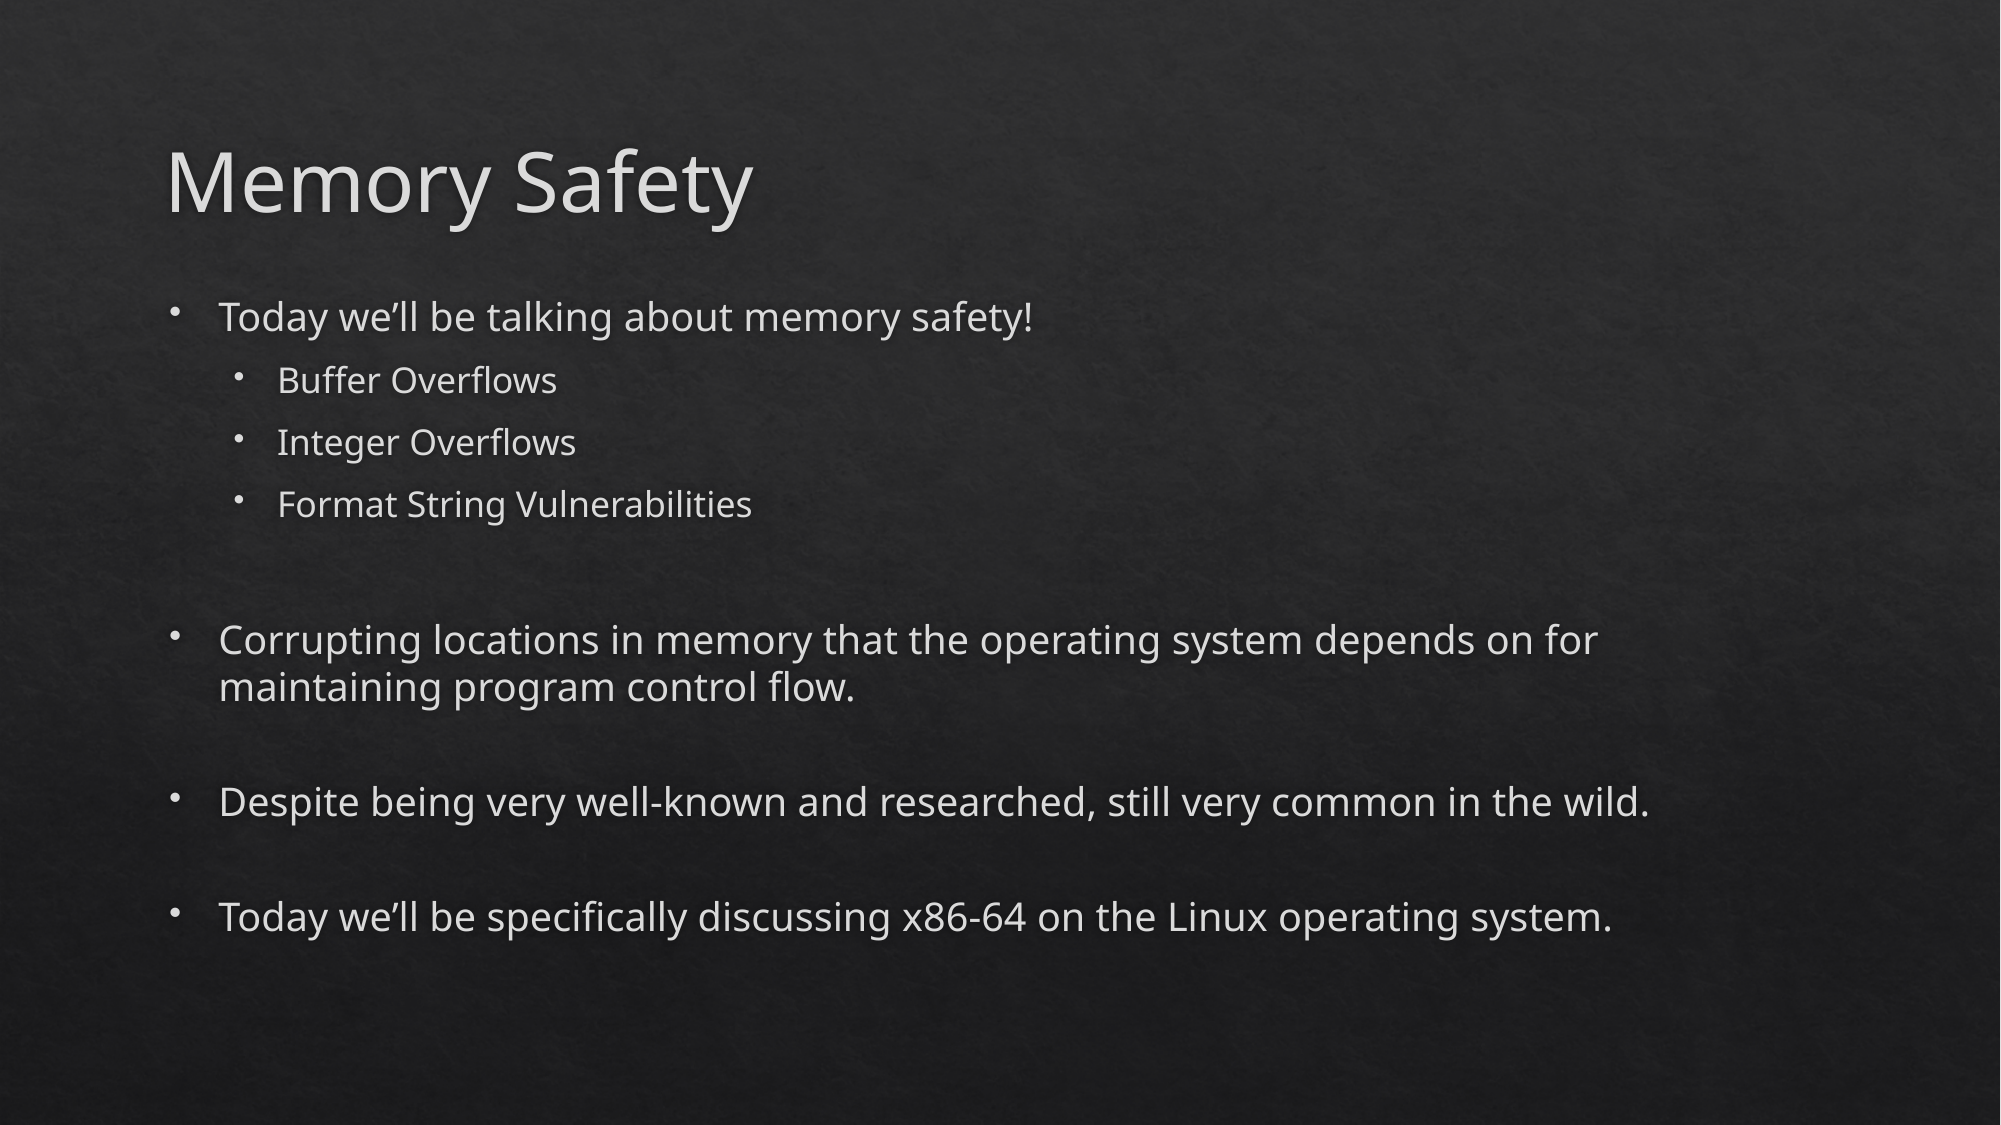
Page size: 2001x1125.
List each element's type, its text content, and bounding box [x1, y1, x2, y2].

title Memory Safety [149, 99, 1849, 260]
list Today we’ll be talking about memory safety! Buffer Overflows Integer Overflows Format String Vulnerabilities Corrupting locations in memory that the operating system depends on for maintaining program control flow. Despite being very well-known and researched, still very common in the wild. Today we’ll be specifically discussing x86-64 on the Linux operating system. [149, 284, 1849, 950]
